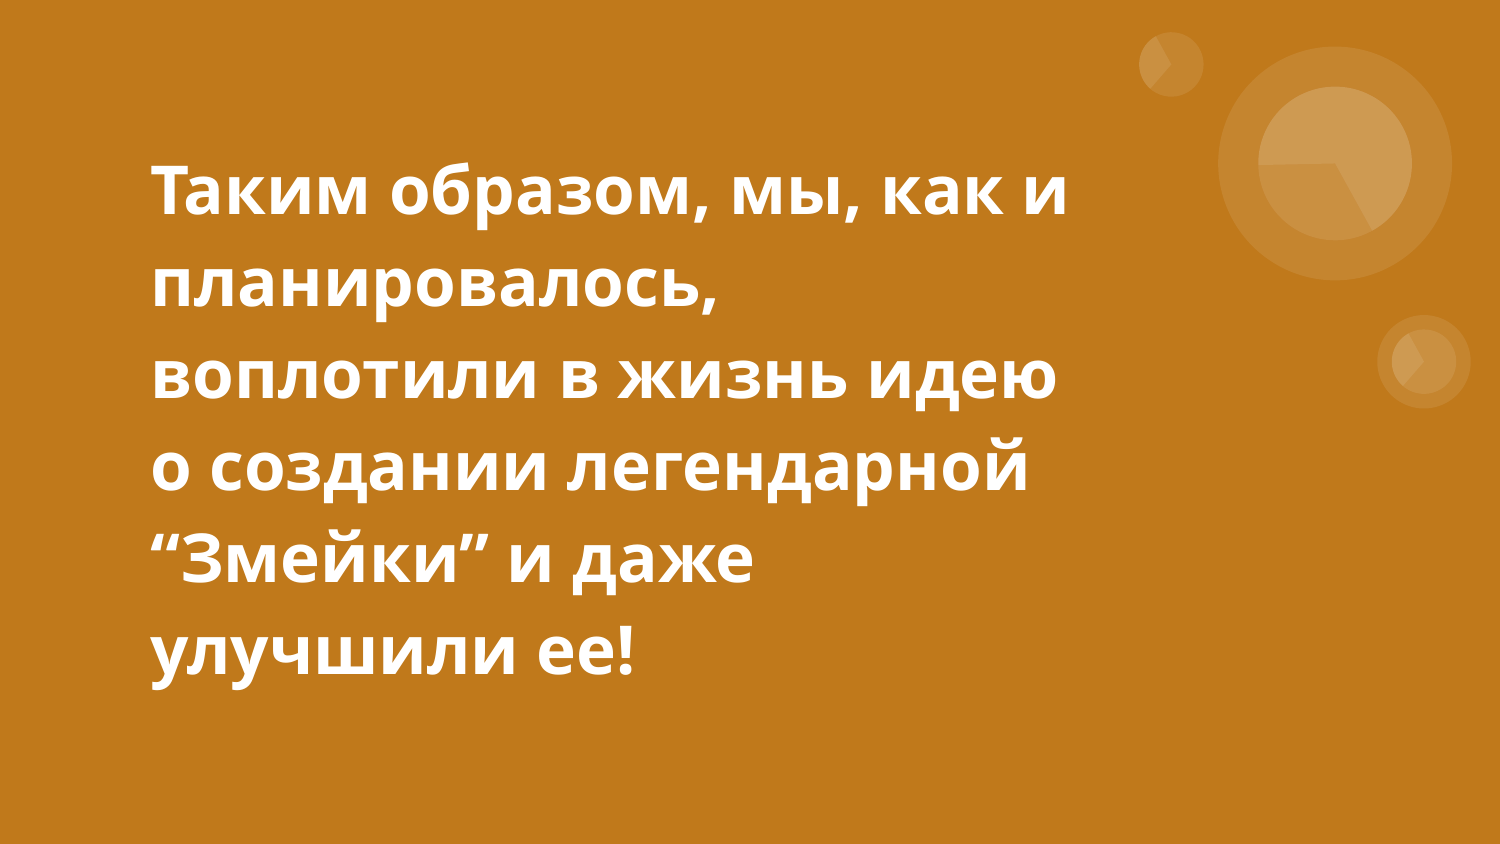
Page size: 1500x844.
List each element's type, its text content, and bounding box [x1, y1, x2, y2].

title Таким образом, мы, как и планировалось, воплотили в жизнь идею о создании легендарной “Змейки” и даже улучшили ее! [135, 125, 1097, 712]
